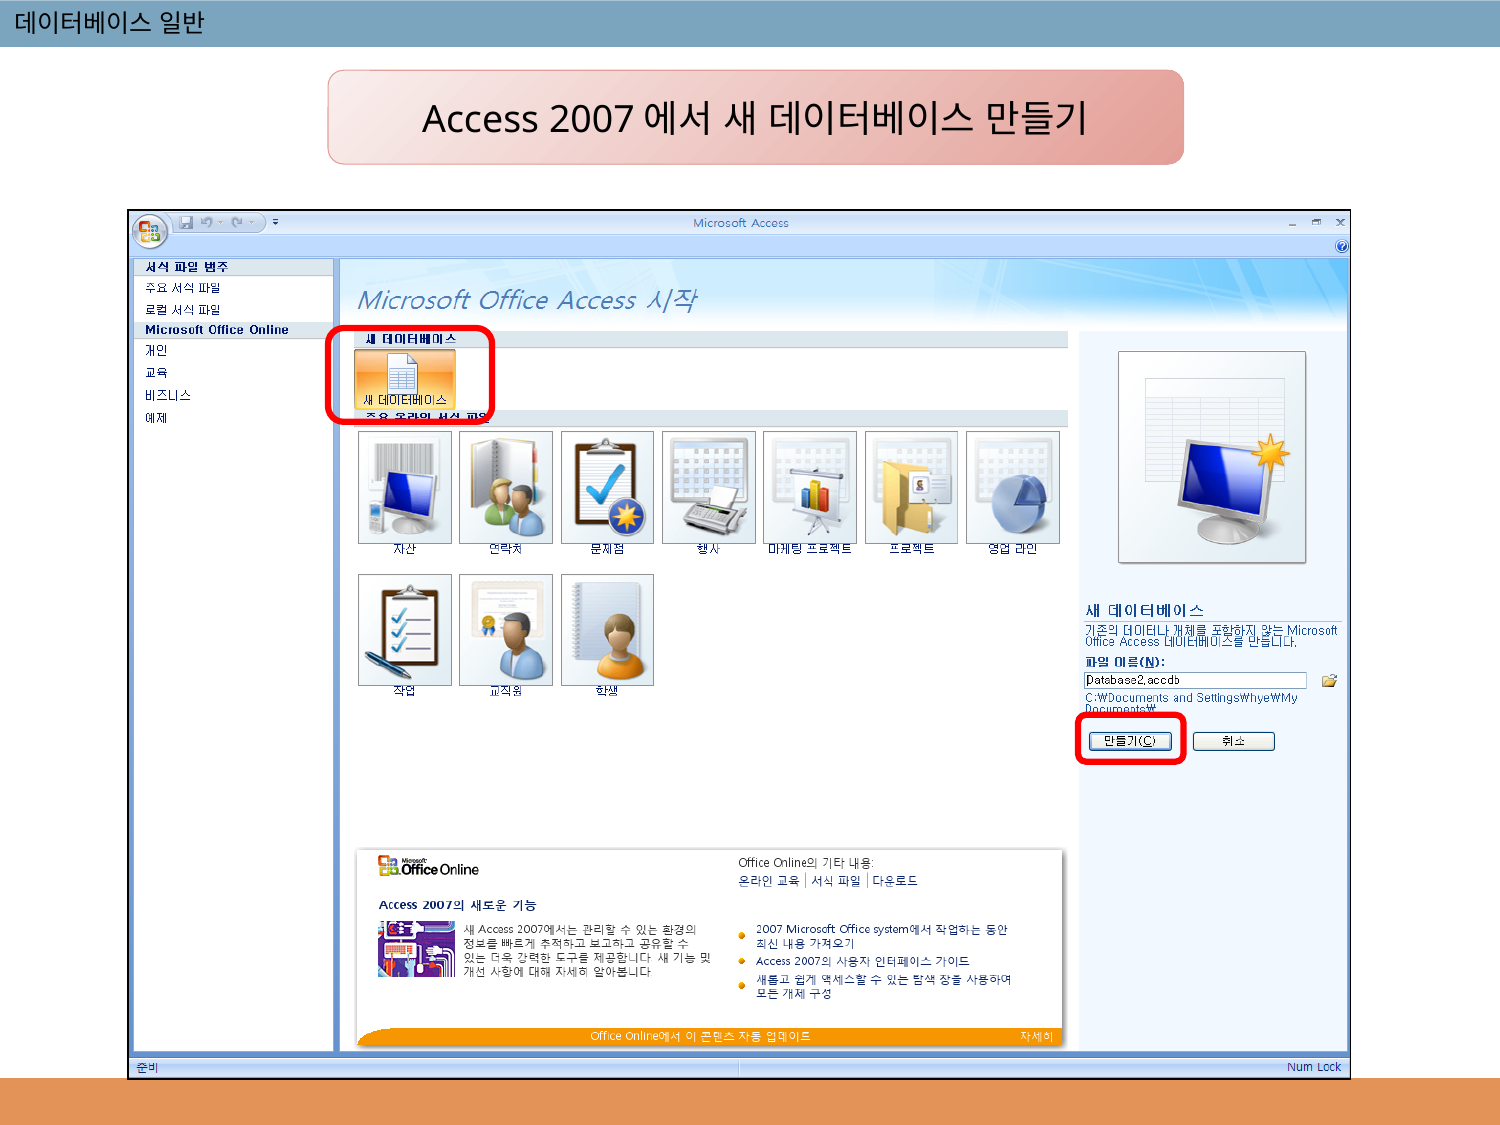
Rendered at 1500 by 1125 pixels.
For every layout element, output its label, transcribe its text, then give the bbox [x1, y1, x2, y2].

text_box Access 2007에서 새 데이터베이스 만들기 [327, 69, 1185, 165]
picture [128, 210, 1350, 1079]
